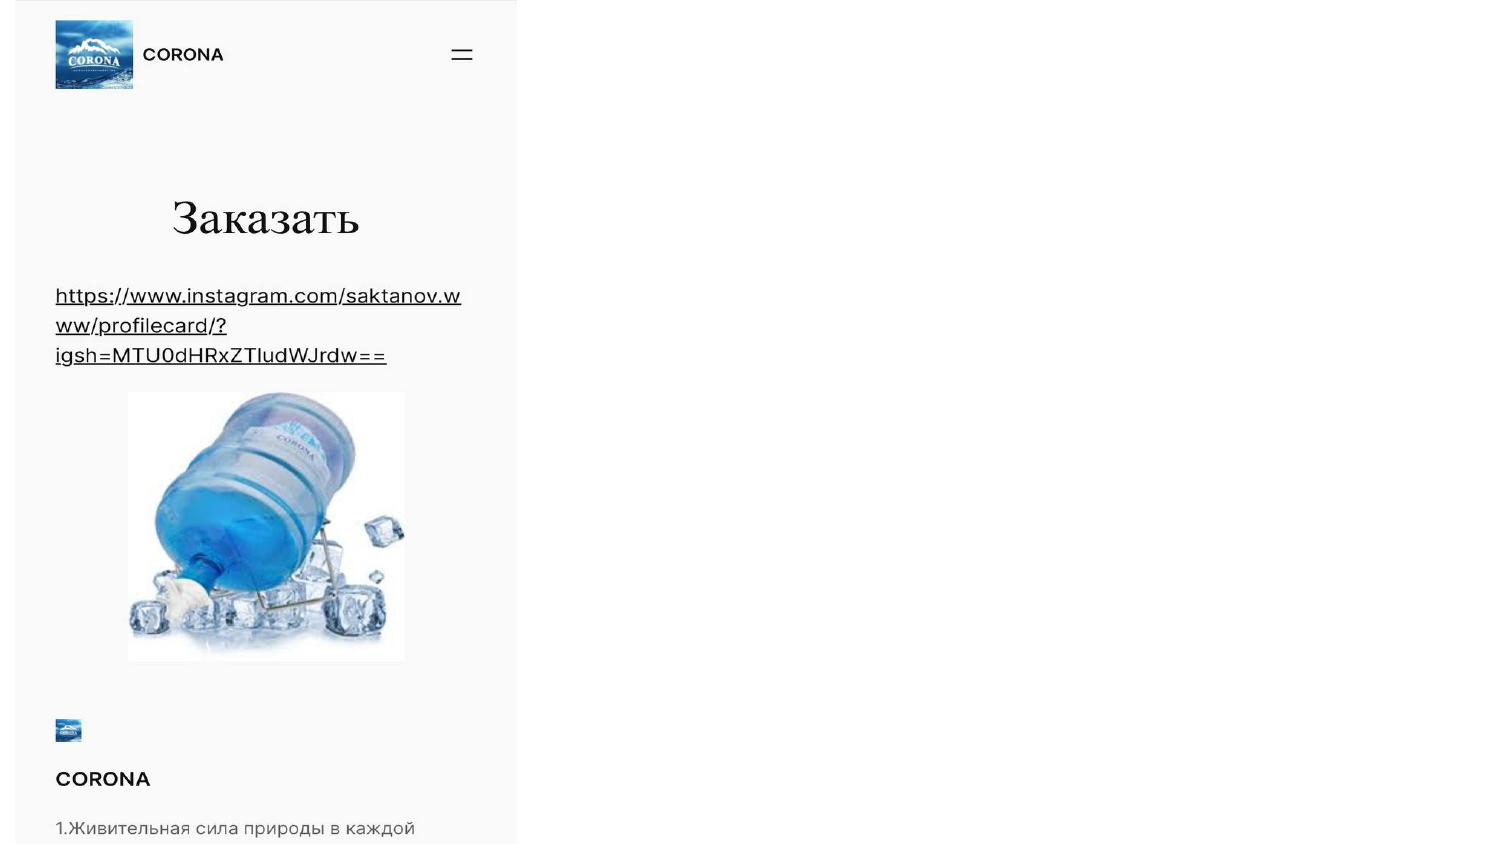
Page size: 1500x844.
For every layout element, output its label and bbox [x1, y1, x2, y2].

picture [14, 0, 518, 844]
